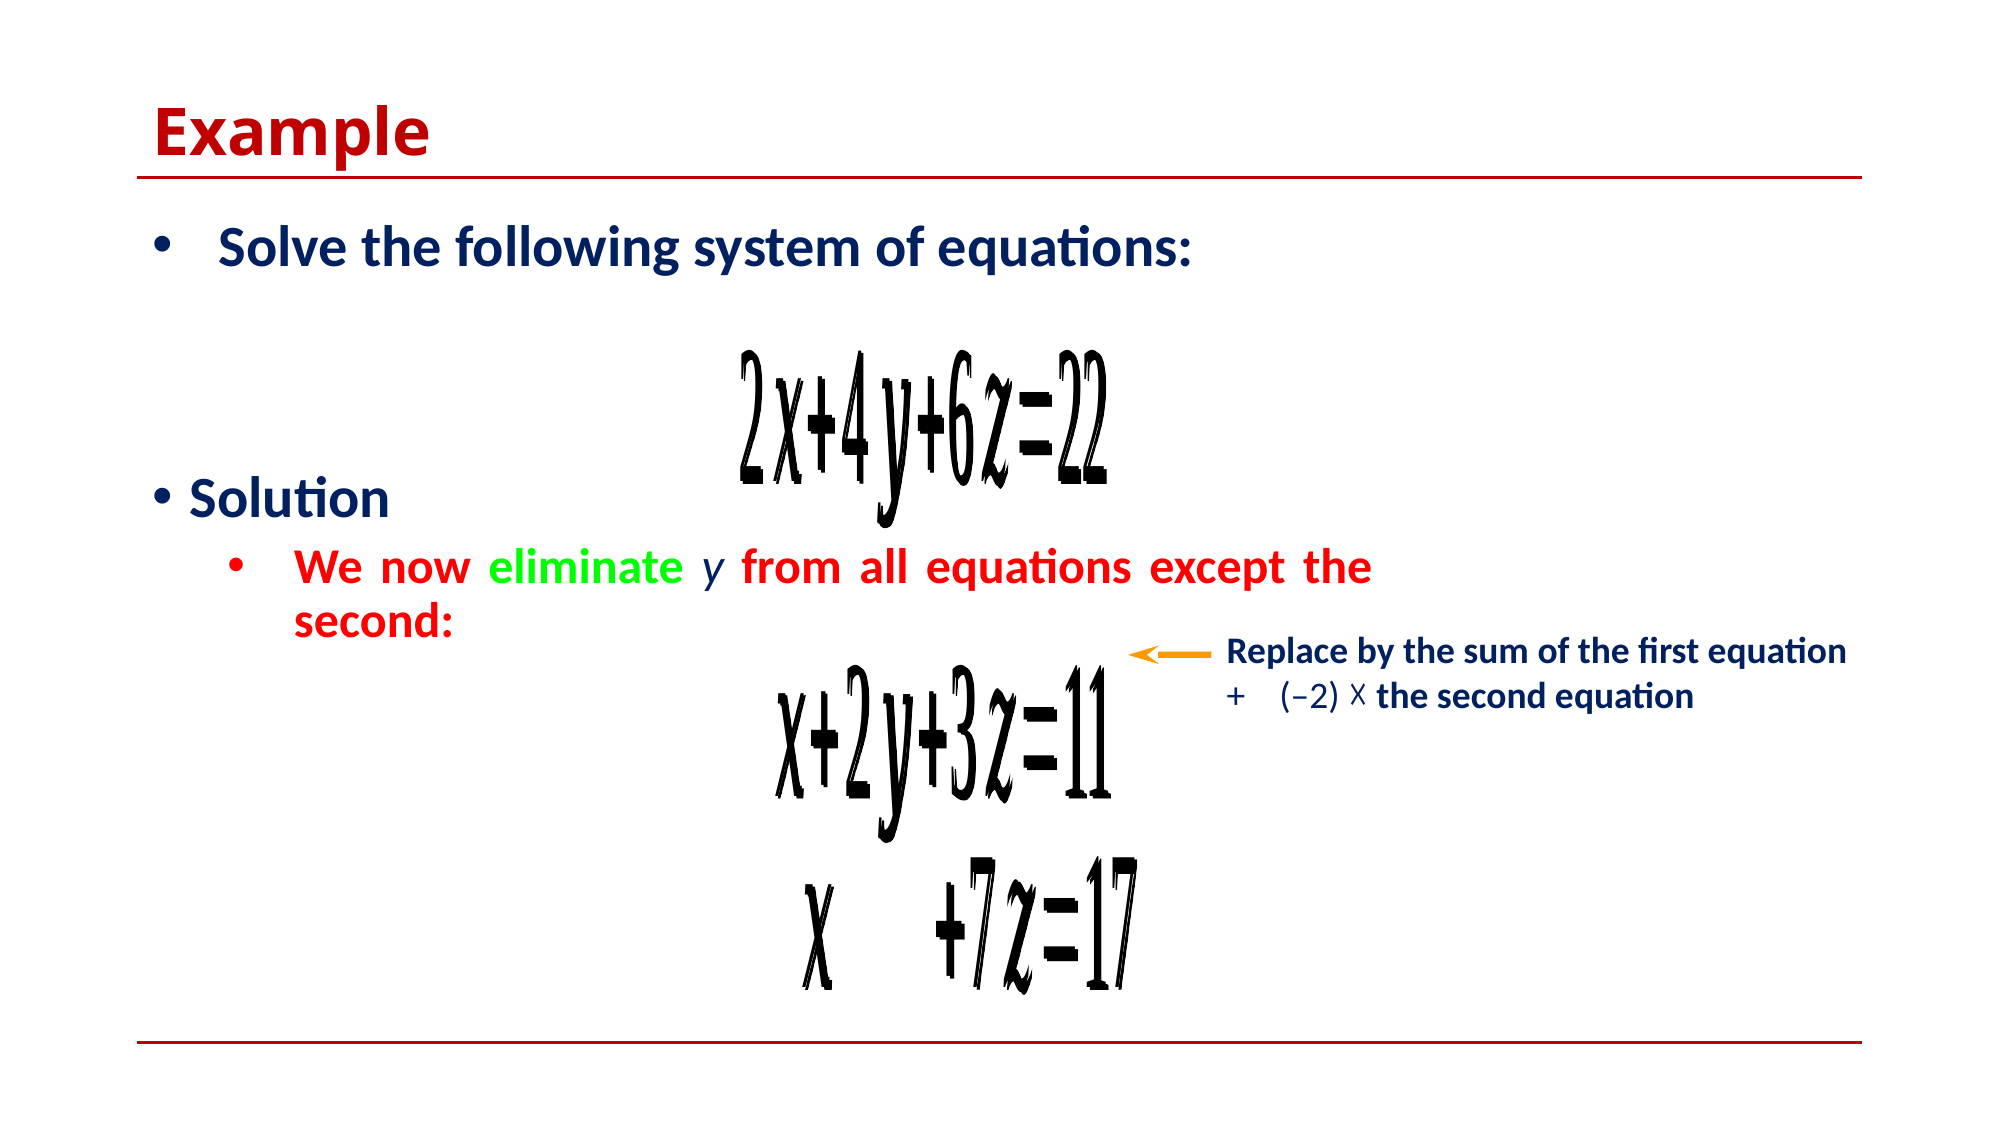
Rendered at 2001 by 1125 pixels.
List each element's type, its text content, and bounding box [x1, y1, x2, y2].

list Solve the following system of equations: Solution We now eliminate y from all equations except the second: [137, 208, 1388, 1014]
text_box Replace by the sum of the first equation + (–2) ☓ the second equation [1211, 618, 1885, 724]
title Example [137, 90, 1863, 178]
text_box [1128, 648, 1149, 662]
